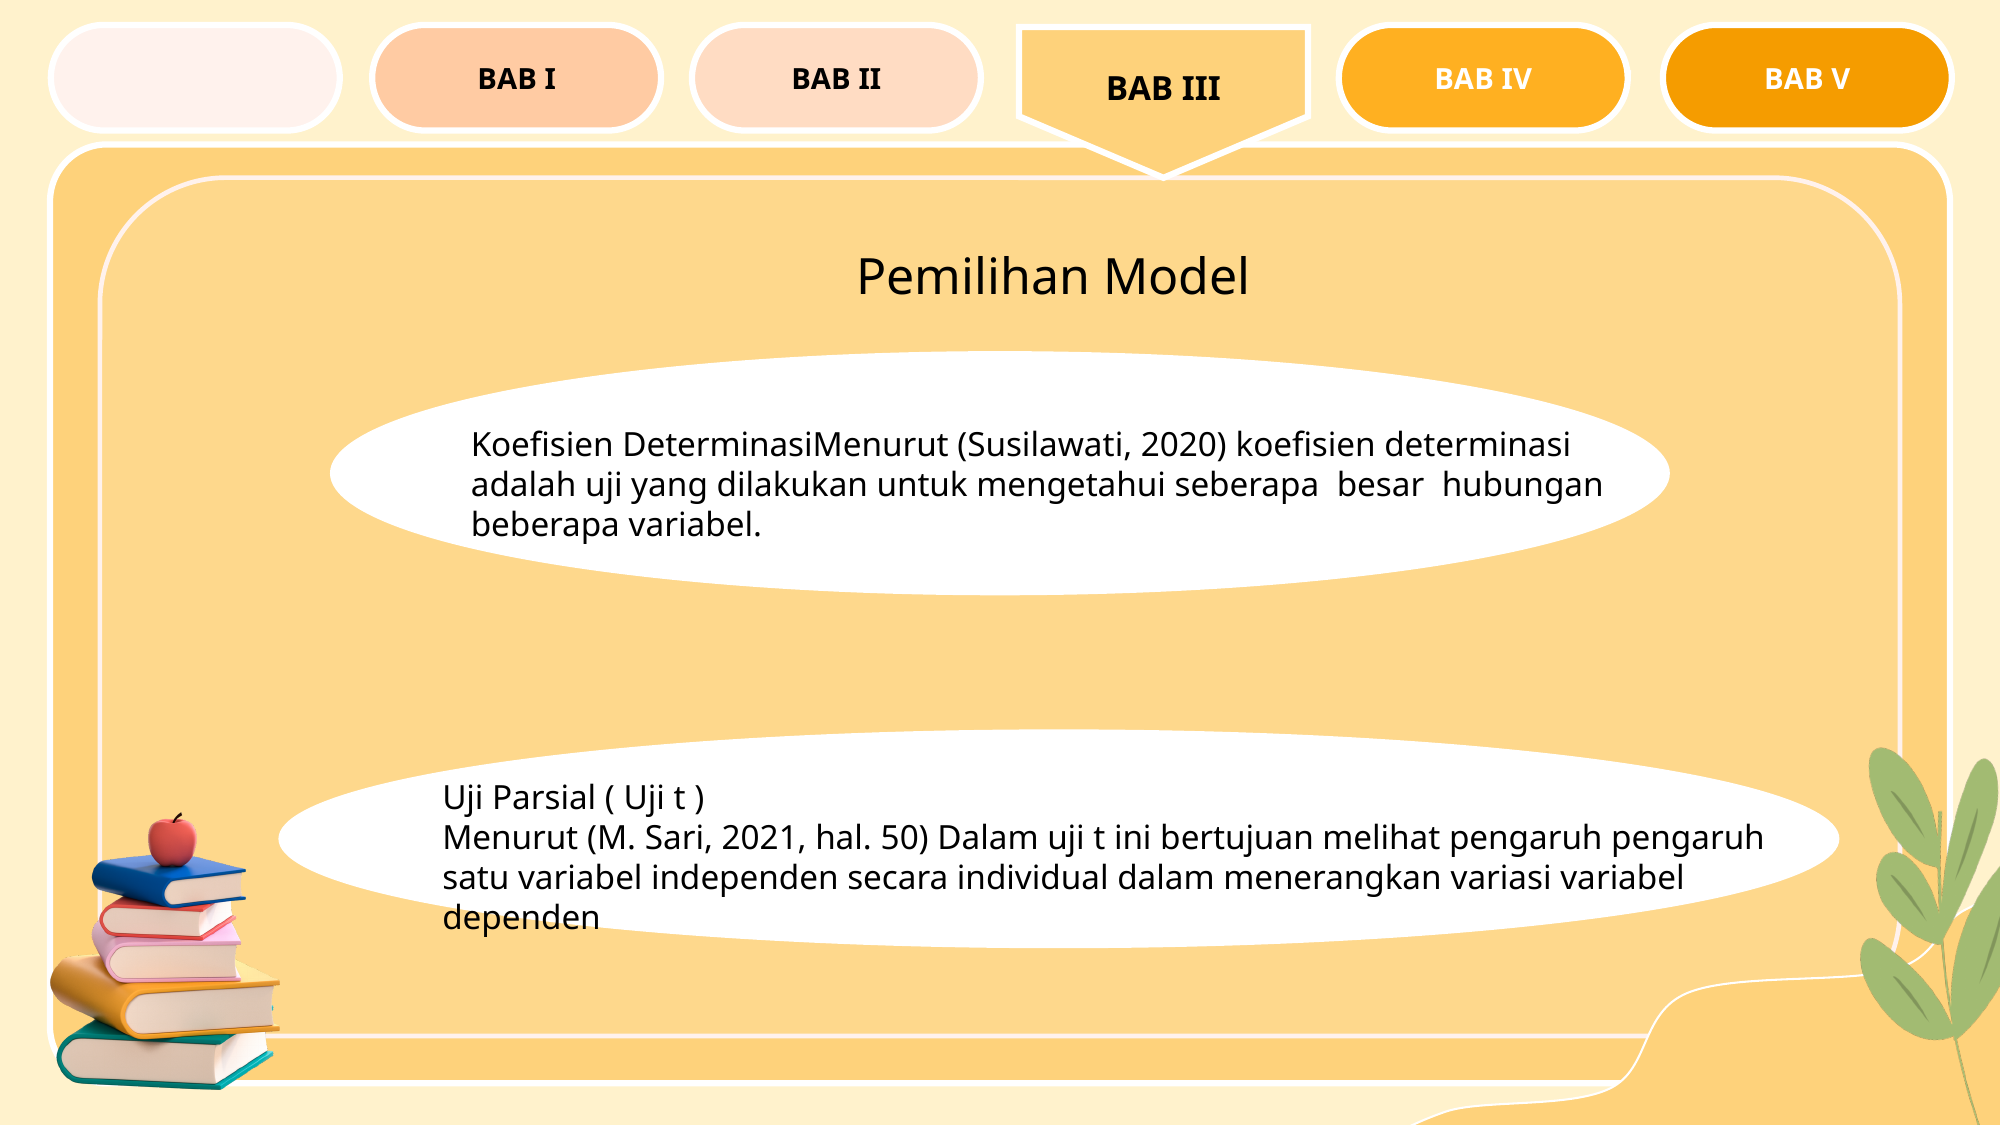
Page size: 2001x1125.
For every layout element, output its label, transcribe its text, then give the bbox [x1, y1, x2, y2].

picture [1839, 733, 2000, 1125]
text_box [280, 1038, 1645, 1085]
text_box [1628, 430, 1670, 516]
text_box [462, 729, 1656, 768]
text_box [1173, 143, 1952, 737]
text_box Koefisien DeterminasiMenurut (Susilawati, 2020) koefisien determinasi adalah uji yang dilakukan untuk mengetahui seberapa besar hubungan beberapa variabel. [231, 415, 1628, 550]
text_box [410, 351, 1590, 415]
text_box [98, 176, 1901, 1038]
text_box [1410, 974, 1859, 1125]
text_box [843, 944, 1275, 949]
text_box BAB III [1018, 26, 1309, 179]
picture [49, 812, 280, 1090]
text_box [280, 774, 427, 904]
text_box Uji Parsial ( Uji t ) Menurut (M. Sari, 2021, hal. 50) Dalam uji t ini bertujuan melihat pengaruh pengaruh satu variabel independen secara individual dalam menerangkan variasi variabel dependen [427, 768, 1839, 944]
text_box Pemilihan Model [692, 237, 1416, 312]
text_box [48, 143, 1154, 1029]
text_box BAB II [690, 23, 982, 132]
text_box BAB I [371, 23, 663, 132]
text_box [478, 550, 1522, 596]
text_box BAB V [1661, 23, 1953, 132]
text_box BAB IV [1337, 23, 1629, 132]
text_box [49, 23, 341, 132]
